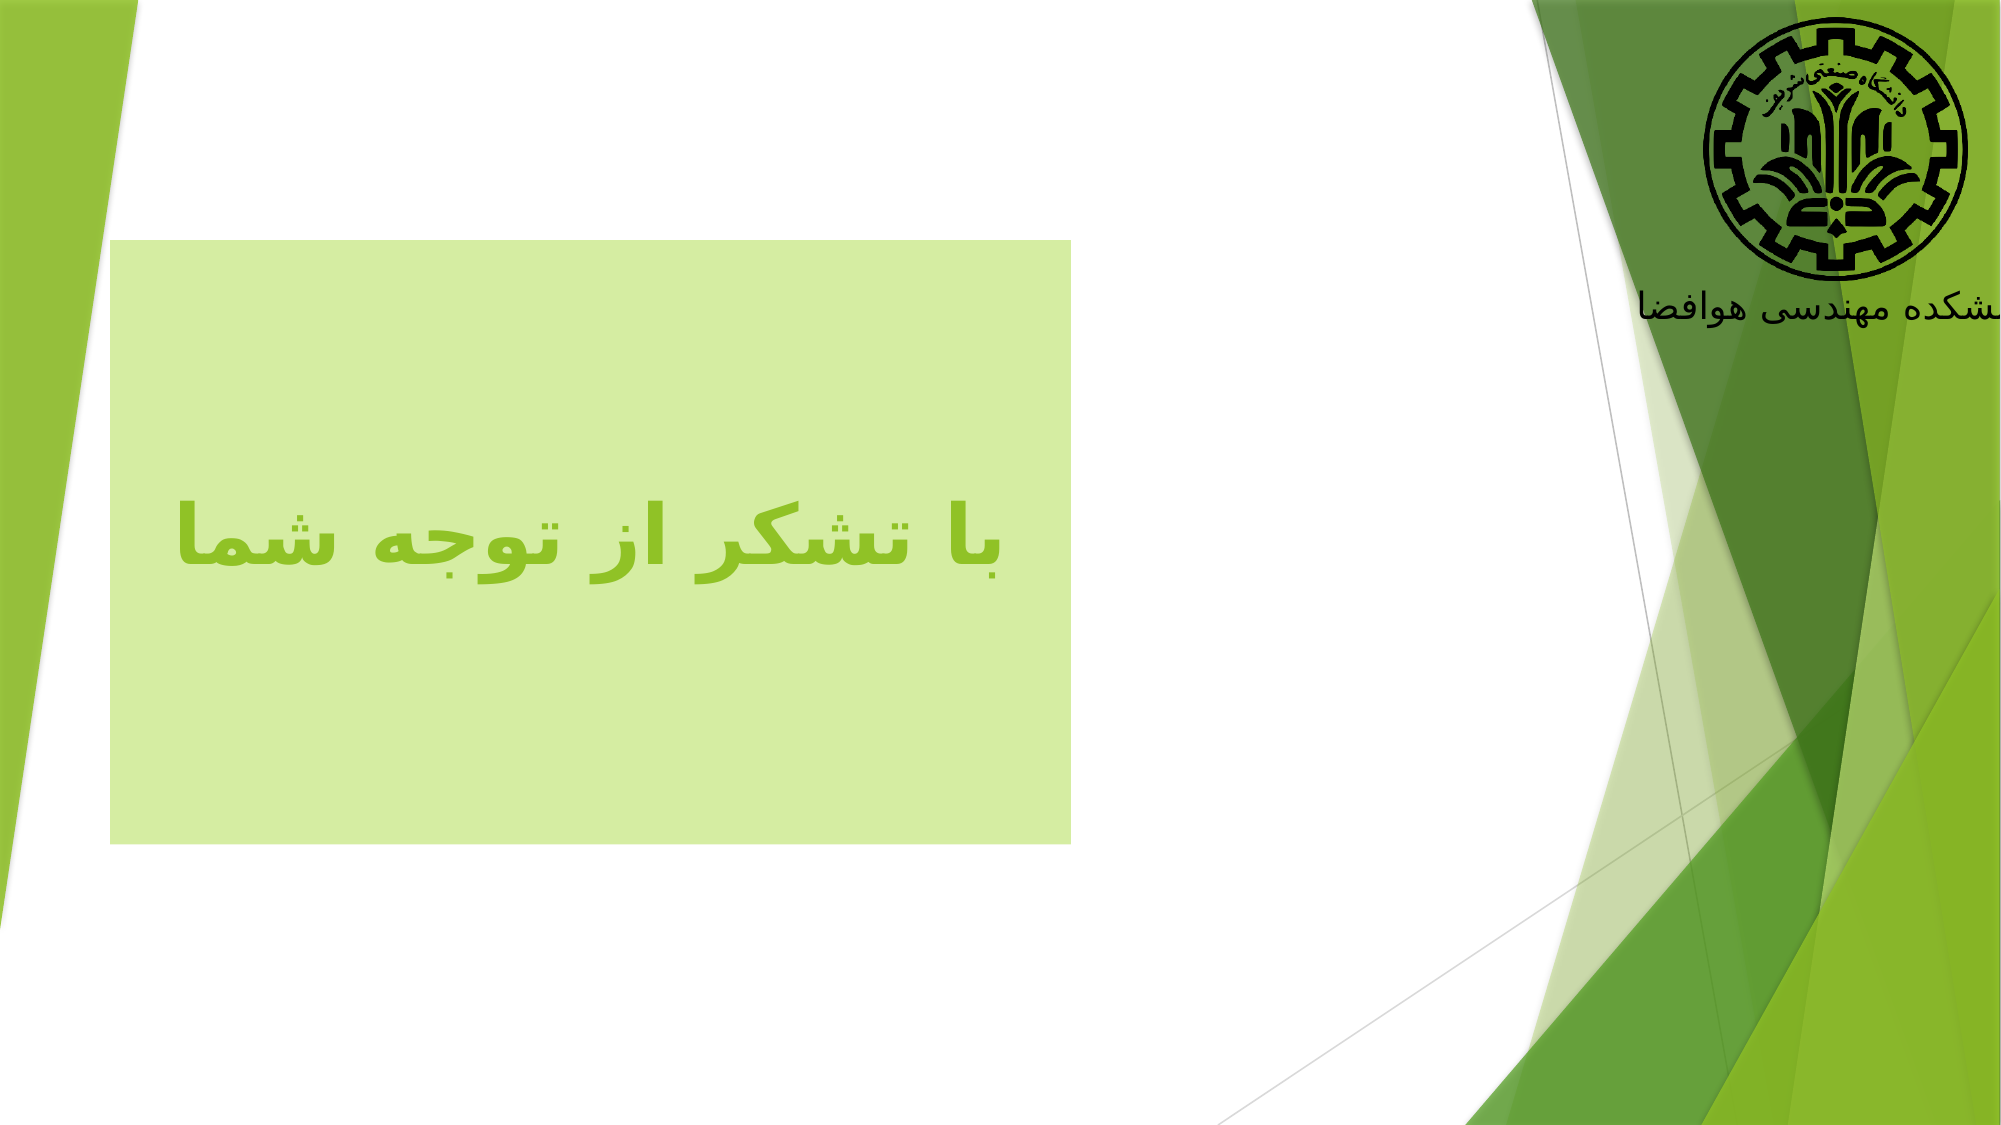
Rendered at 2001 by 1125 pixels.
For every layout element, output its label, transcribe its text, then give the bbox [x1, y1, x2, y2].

text_box دانشکده مهندسی هوافضا [1621, 274, 2000, 335]
picture [1702, 16, 1968, 282]
title با تشکر از توجه شما [109, 458, 1071, 589]
text_box [109, 239, 1072, 846]
